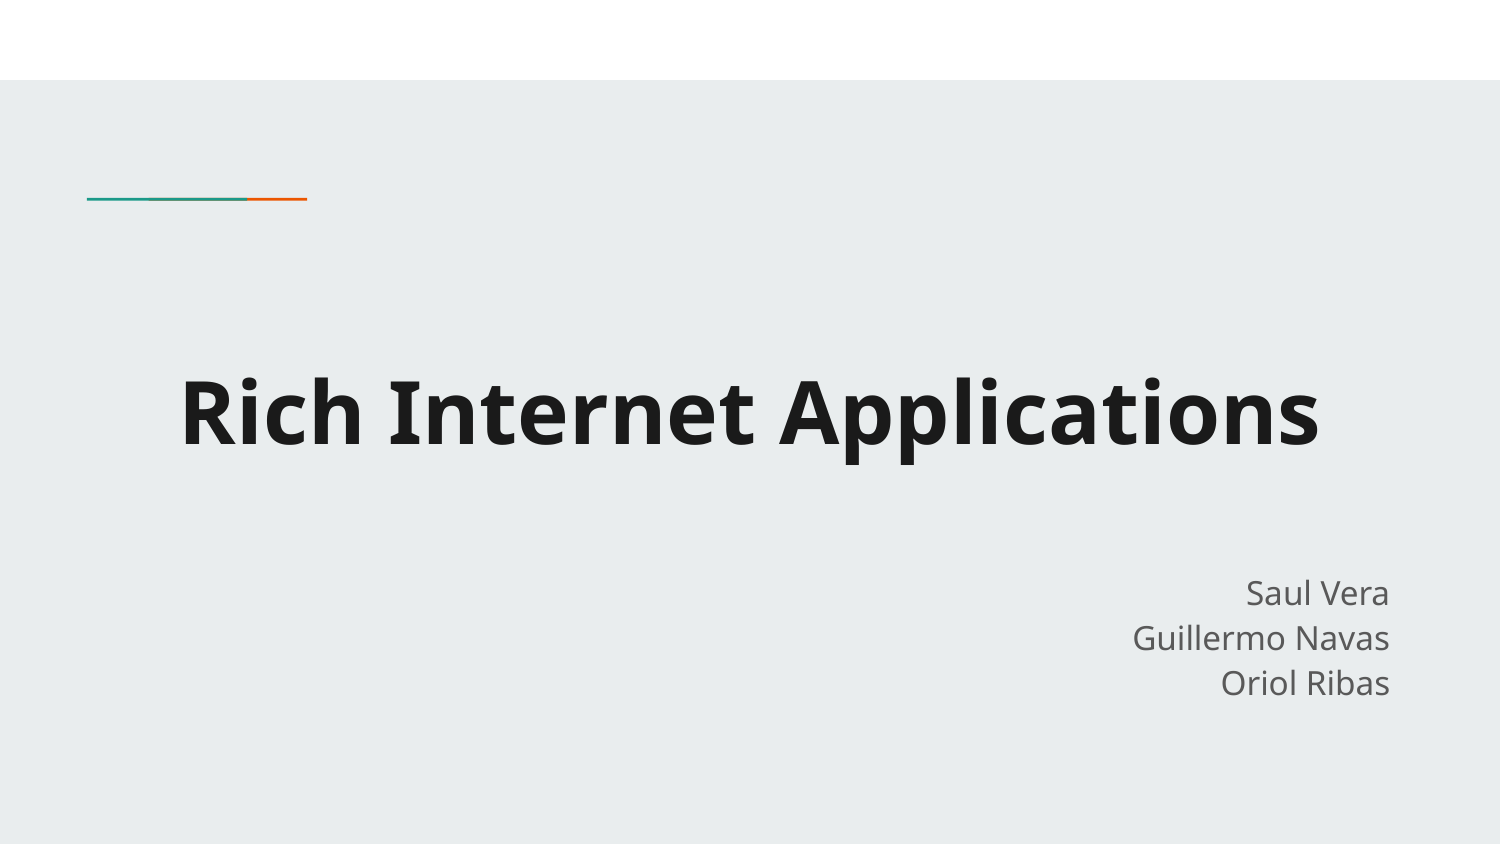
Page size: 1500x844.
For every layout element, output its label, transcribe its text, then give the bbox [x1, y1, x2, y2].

subtitle Saul Vera Guillermo Navas Oriol Ribas [46, 554, 1406, 731]
title Rich Internet Applications [119, 216, 1381, 490]
